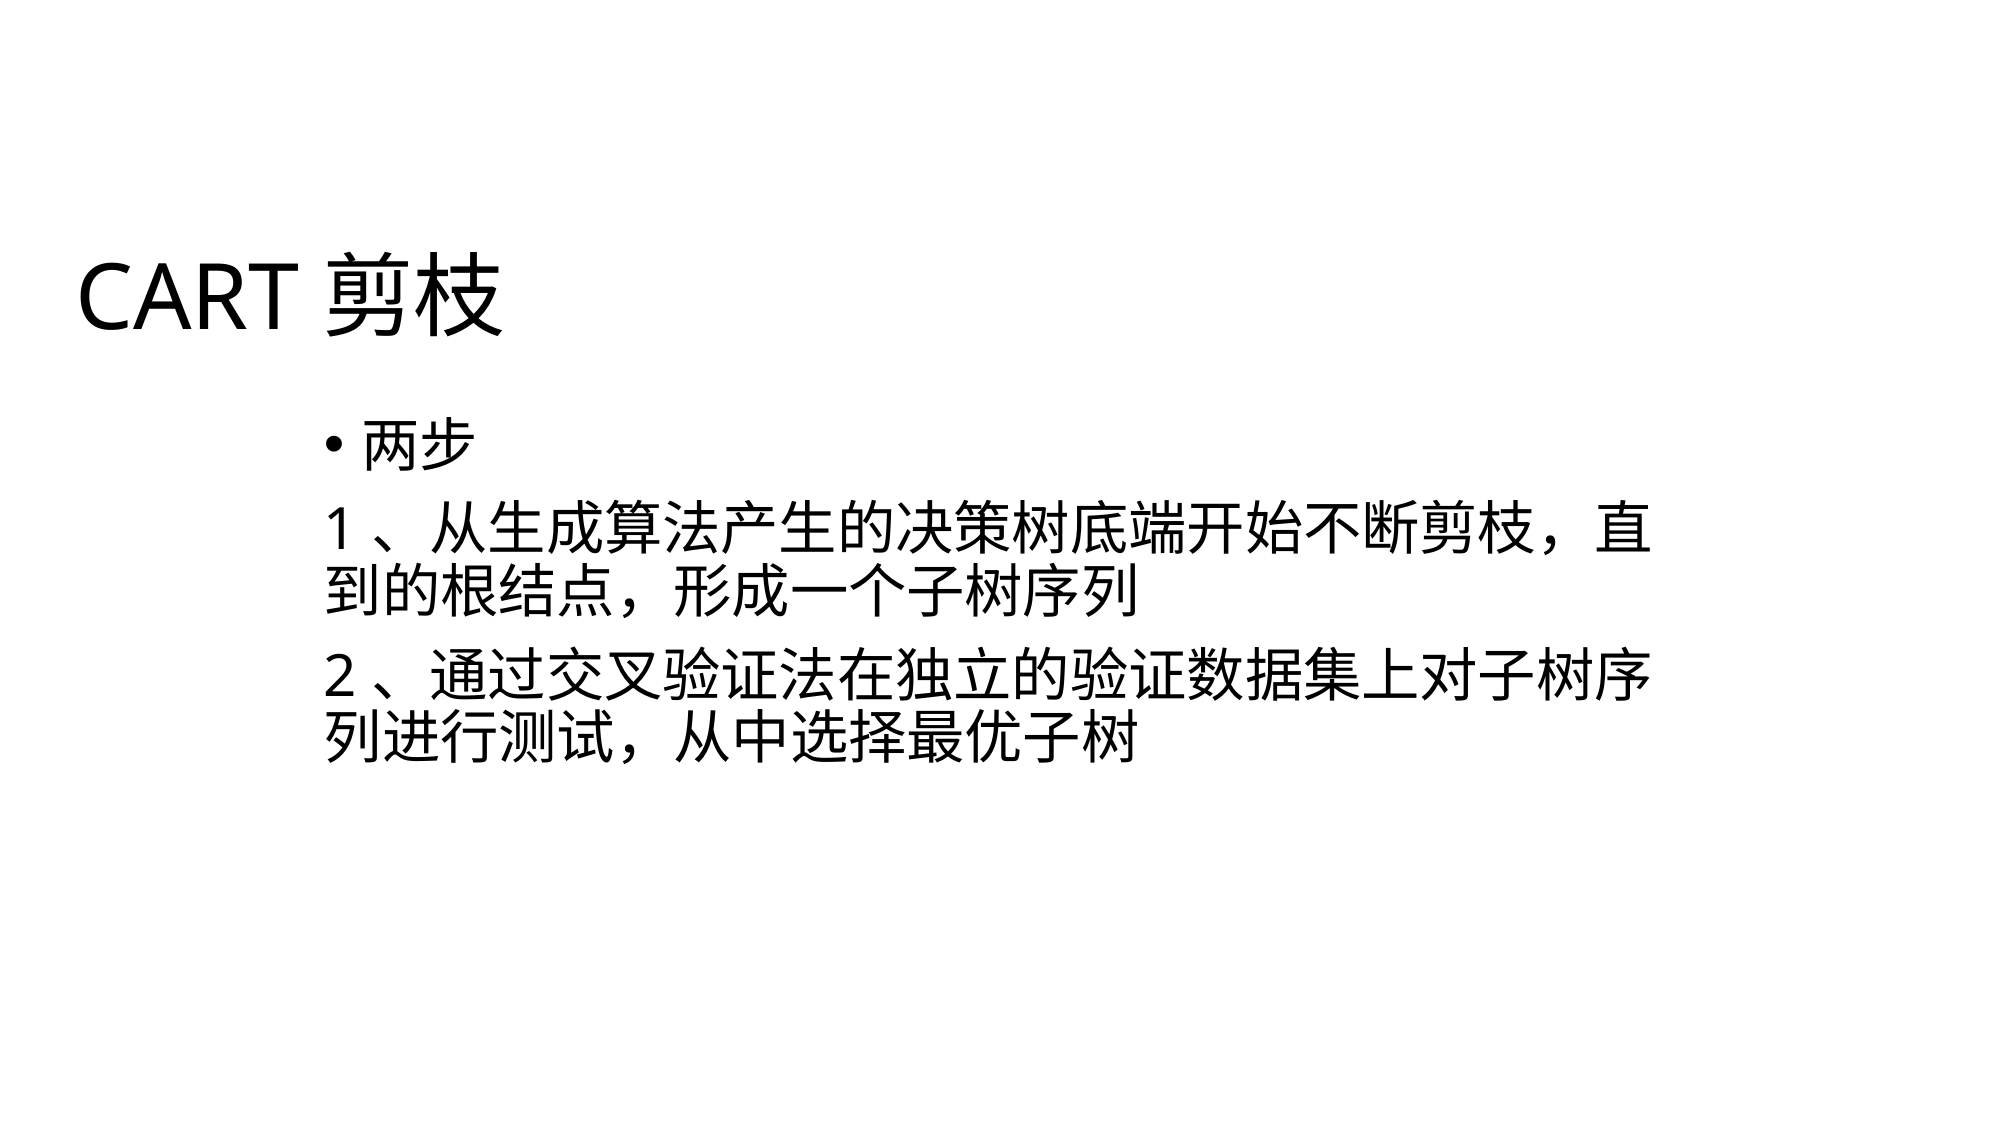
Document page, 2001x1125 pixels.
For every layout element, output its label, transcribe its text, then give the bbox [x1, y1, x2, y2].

text_box CART剪枝 [60, 190, 1786, 409]
